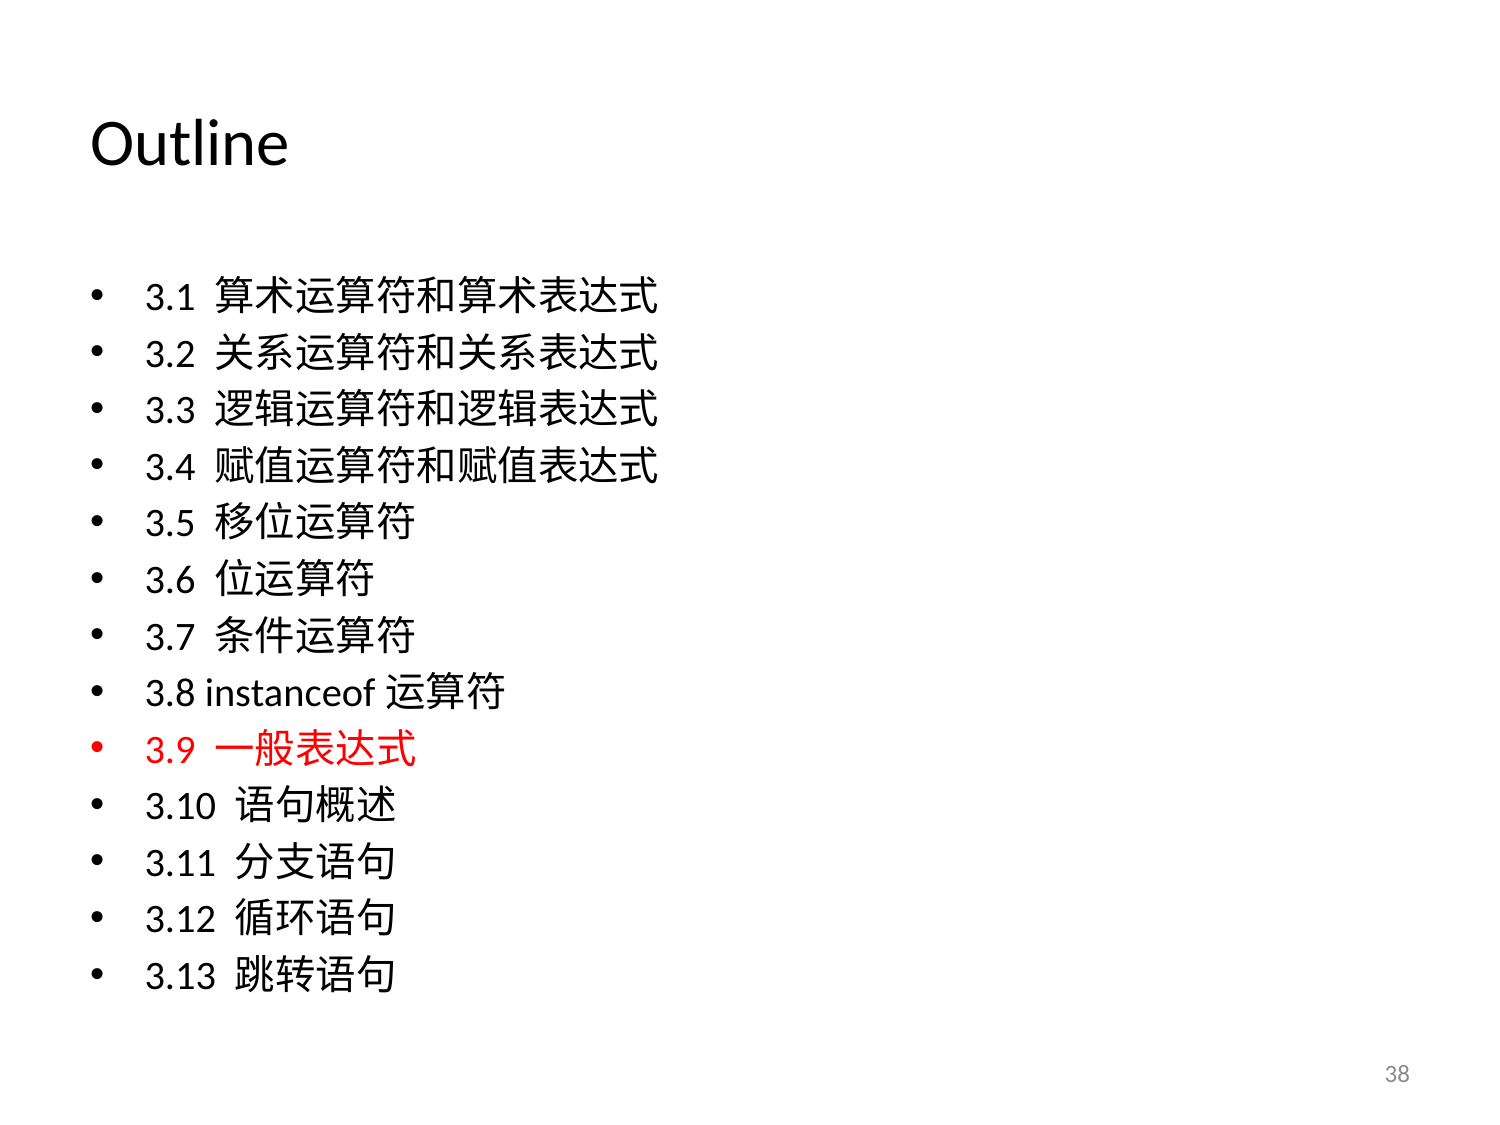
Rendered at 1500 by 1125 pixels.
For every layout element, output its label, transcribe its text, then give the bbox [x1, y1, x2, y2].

slide_number 38 [1074, 1042, 1425, 1103]
title Outline [75, 45, 1425, 233]
list 3.1 算术运算符和算术表达式 3.2 关系运算符和关系表达式 3.3 逻辑运算符和逻辑表达式 3.4 赋值运算符和赋值表达式 3.5 移位运算符 3.6 位运算符 3.7 条件运算符 3.8 instanceof运算符 3.9 一般表达式 3.10 语句概述 3.11 分支语句 3.12 循环语句 3.13 跳转语句 [75, 262, 1425, 1005]
